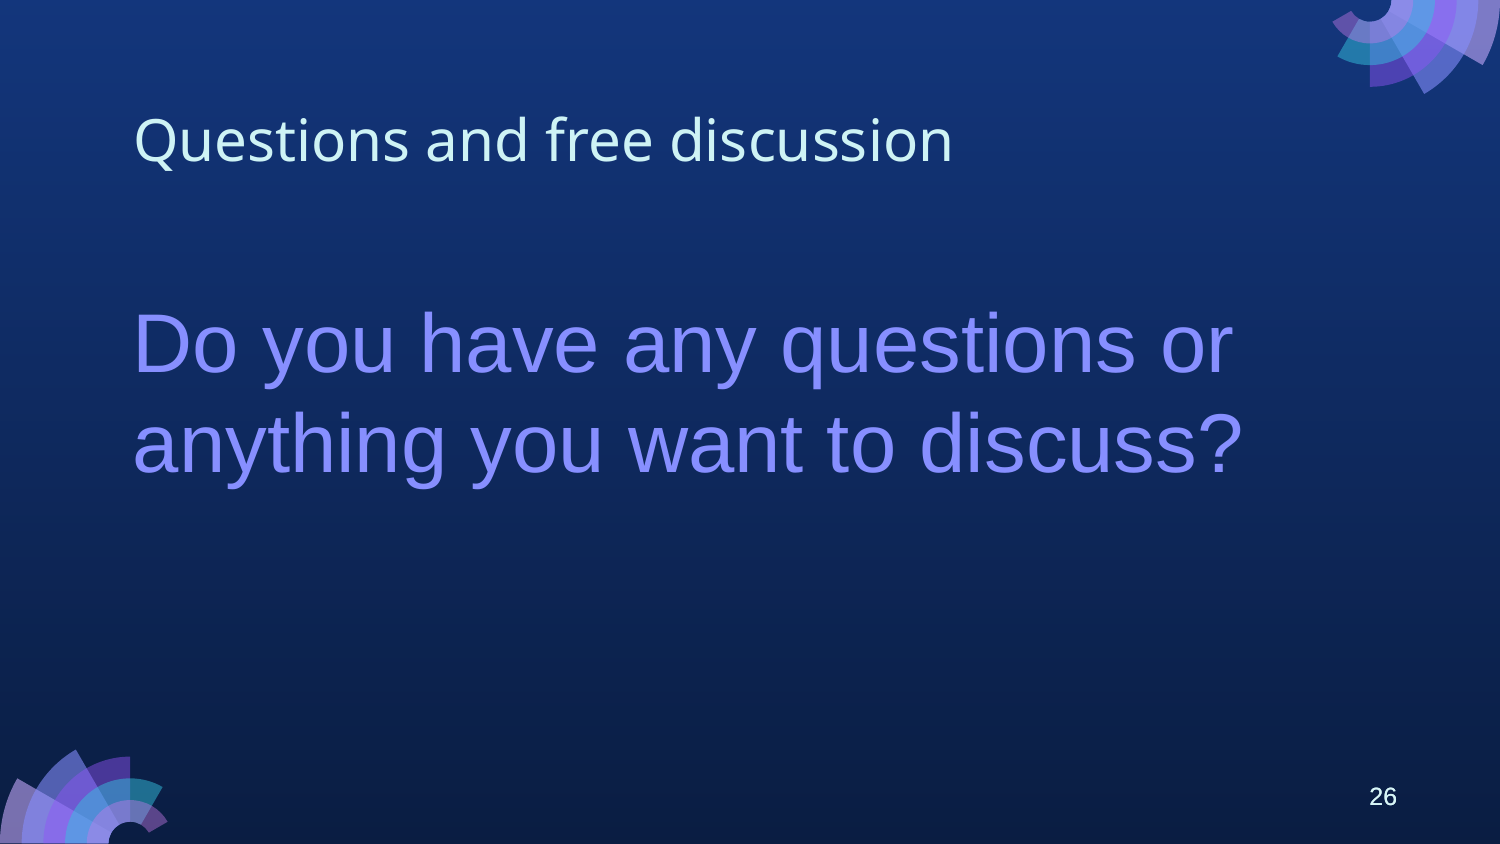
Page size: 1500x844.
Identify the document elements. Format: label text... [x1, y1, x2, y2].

text_box Do you have any questions or anything you want to discuss? [118, 281, 1440, 559]
title Questions and free discussion [118, 88, 1382, 183]
